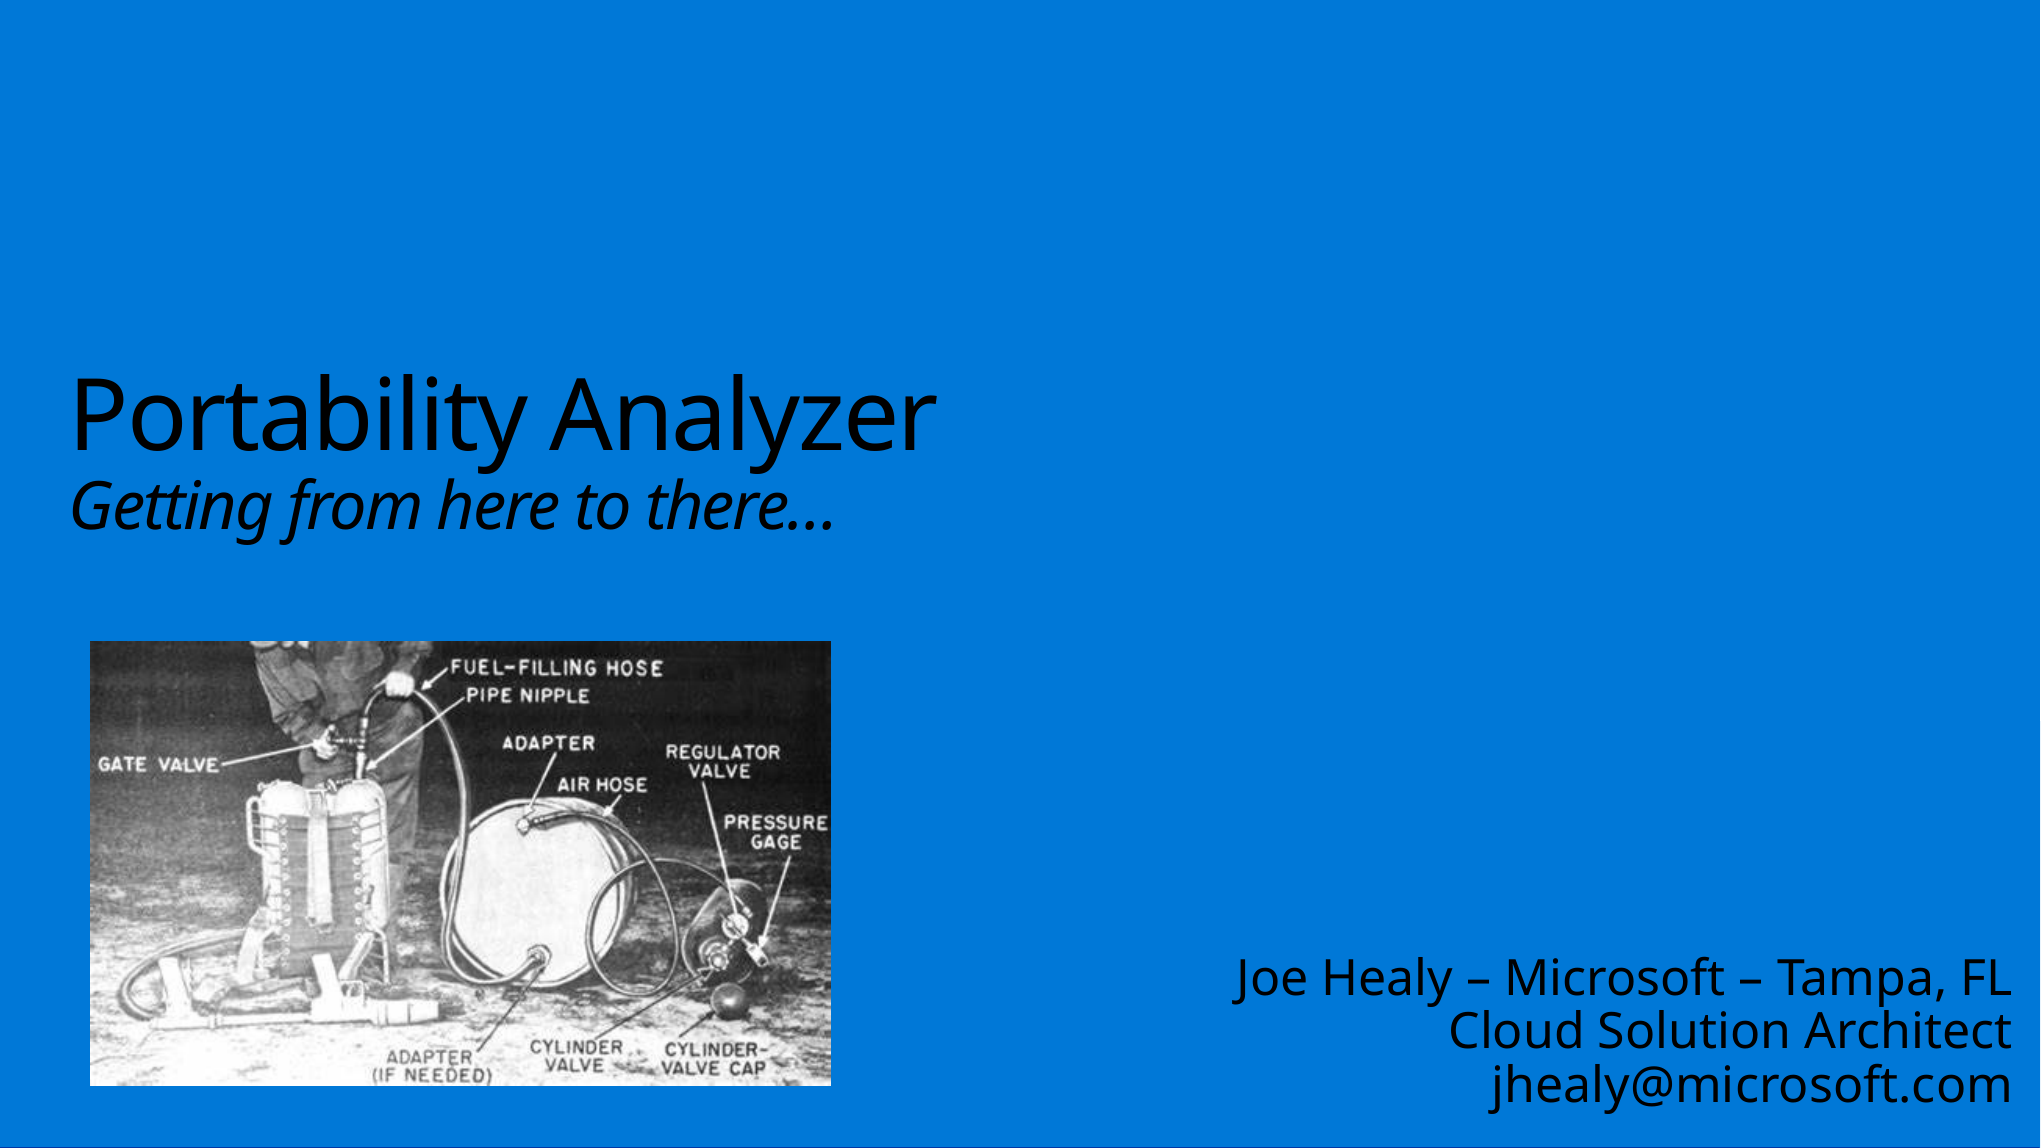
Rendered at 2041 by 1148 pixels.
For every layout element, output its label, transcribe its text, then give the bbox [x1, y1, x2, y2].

picture [89, 641, 831, 1086]
title Portability Analyzer Getting from here to there… [45, 348, 2041, 649]
list Joe Healy – Microsoft – Tampa, FL Cloud Solution Architect jhealy@microsoft.com [645, 933, 2041, 1148]
